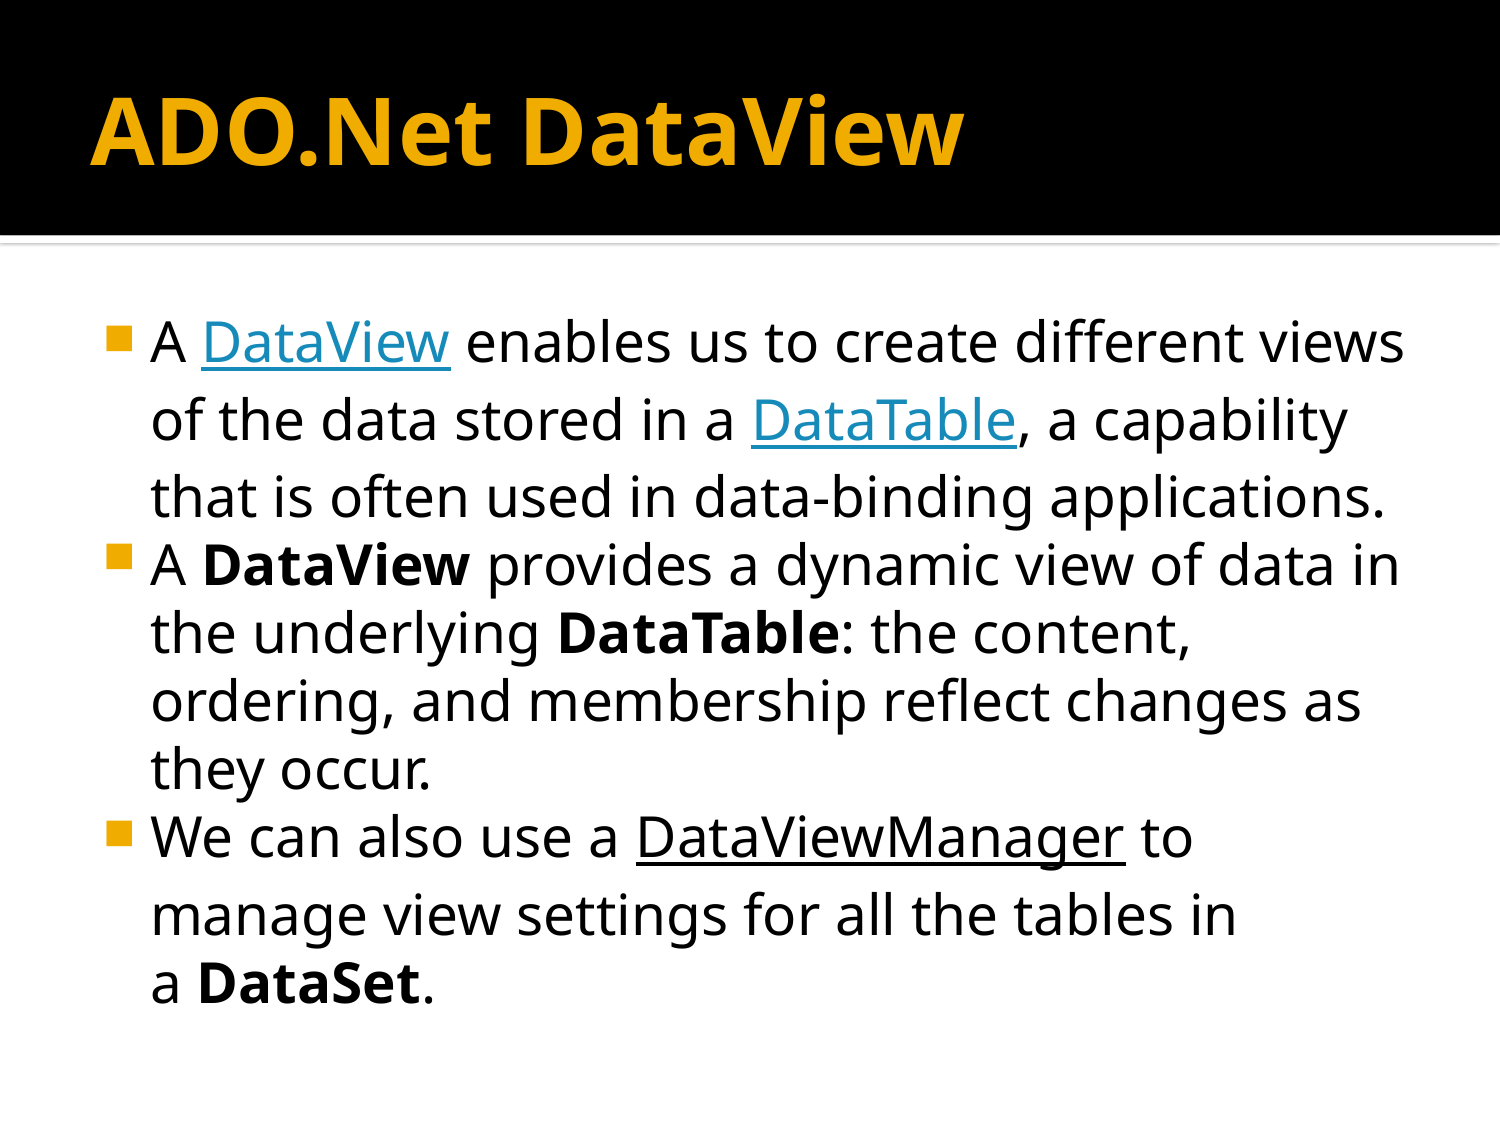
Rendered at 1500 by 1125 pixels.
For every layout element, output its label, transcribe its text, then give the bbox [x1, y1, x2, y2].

list A DataView enables us to create different views of the data stored in a DataTable, a capability that is often used in data-binding applications. A DataView provides a dynamic view of data in the underlying DataTable: the content, ordering, and membership reflect changes as they occur. We can also use a DataViewManager to manage view settings for all the tables in a DataSet. [75, 291, 1425, 1050]
title ADO.Net DataView [75, 25, 1425, 231]
